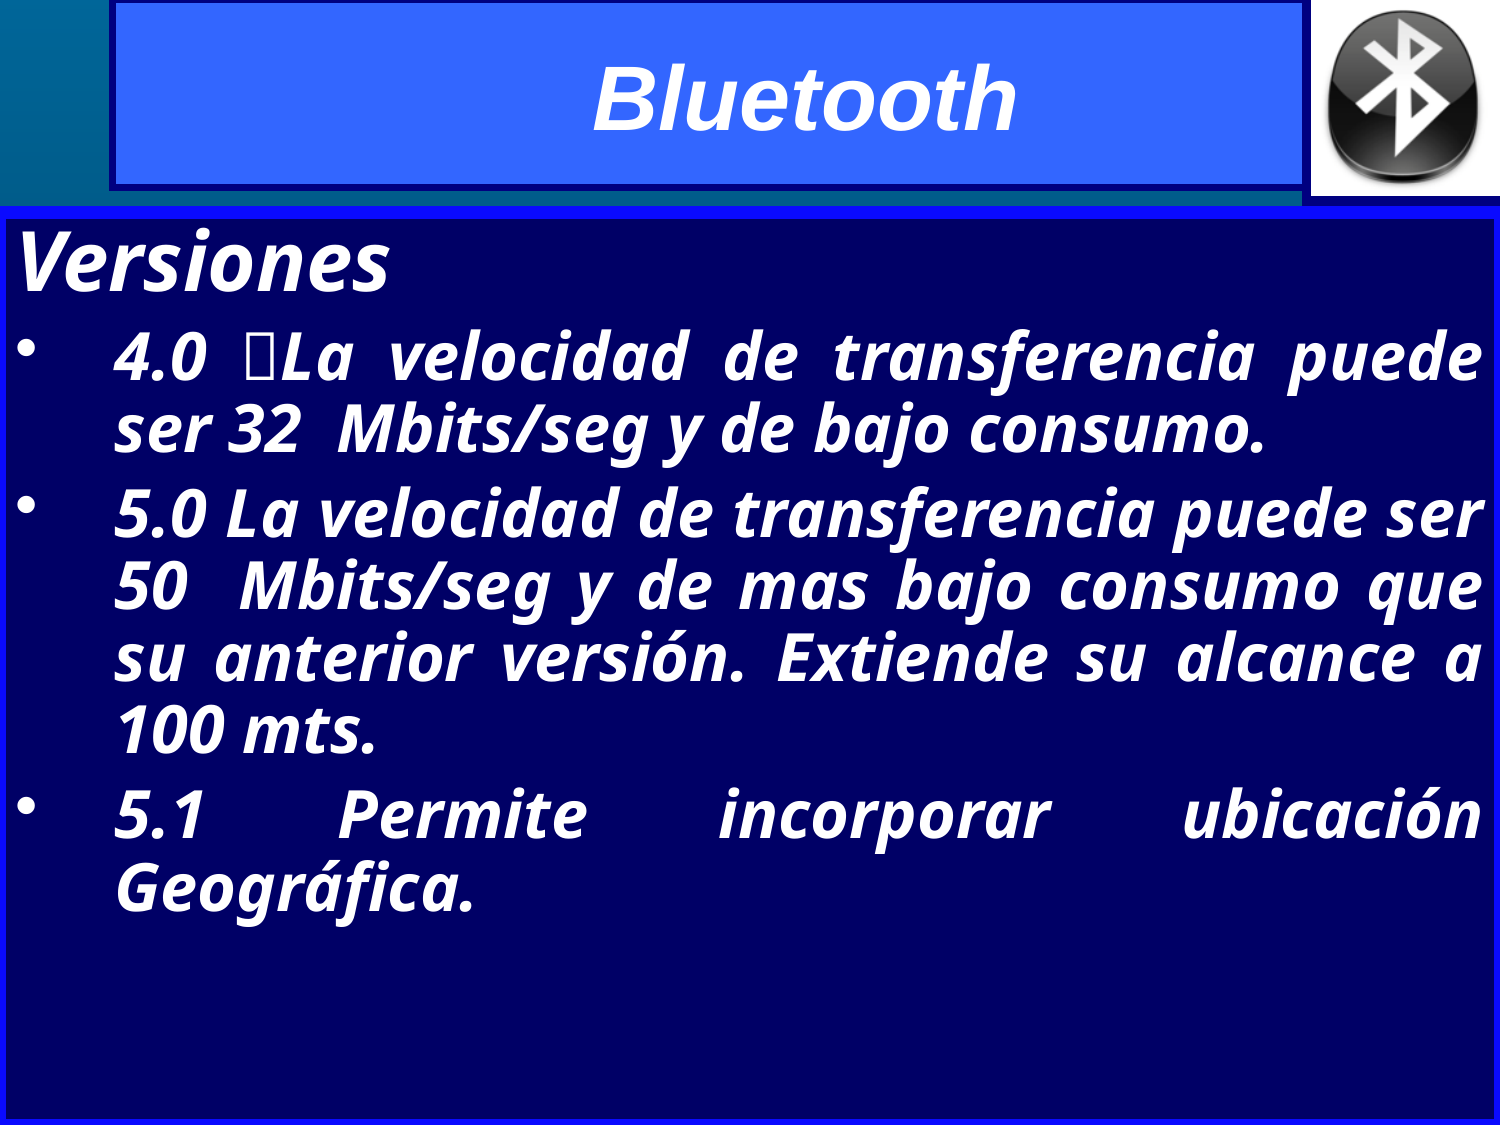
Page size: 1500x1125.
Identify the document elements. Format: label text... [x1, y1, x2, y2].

list Versiones 4.0 La velocidad de transferencia puede ser 32 Mbits/seg y de bajo consumo. 5.0 La velocidad de transferencia puede ser 50 Mbits/seg y de mas bajo consumo que su anterior versión. Extiende su alcance a 100 mts. 5.1 Permite incorporar ubicación Geográfica. [0, 212, 1500, 1125]
title Bluetooth [112, 0, 1302, 188]
picture [1310, 0, 1500, 197]
picture [110, 0, 1302, 190]
picture [0, 206, 1445, 212]
